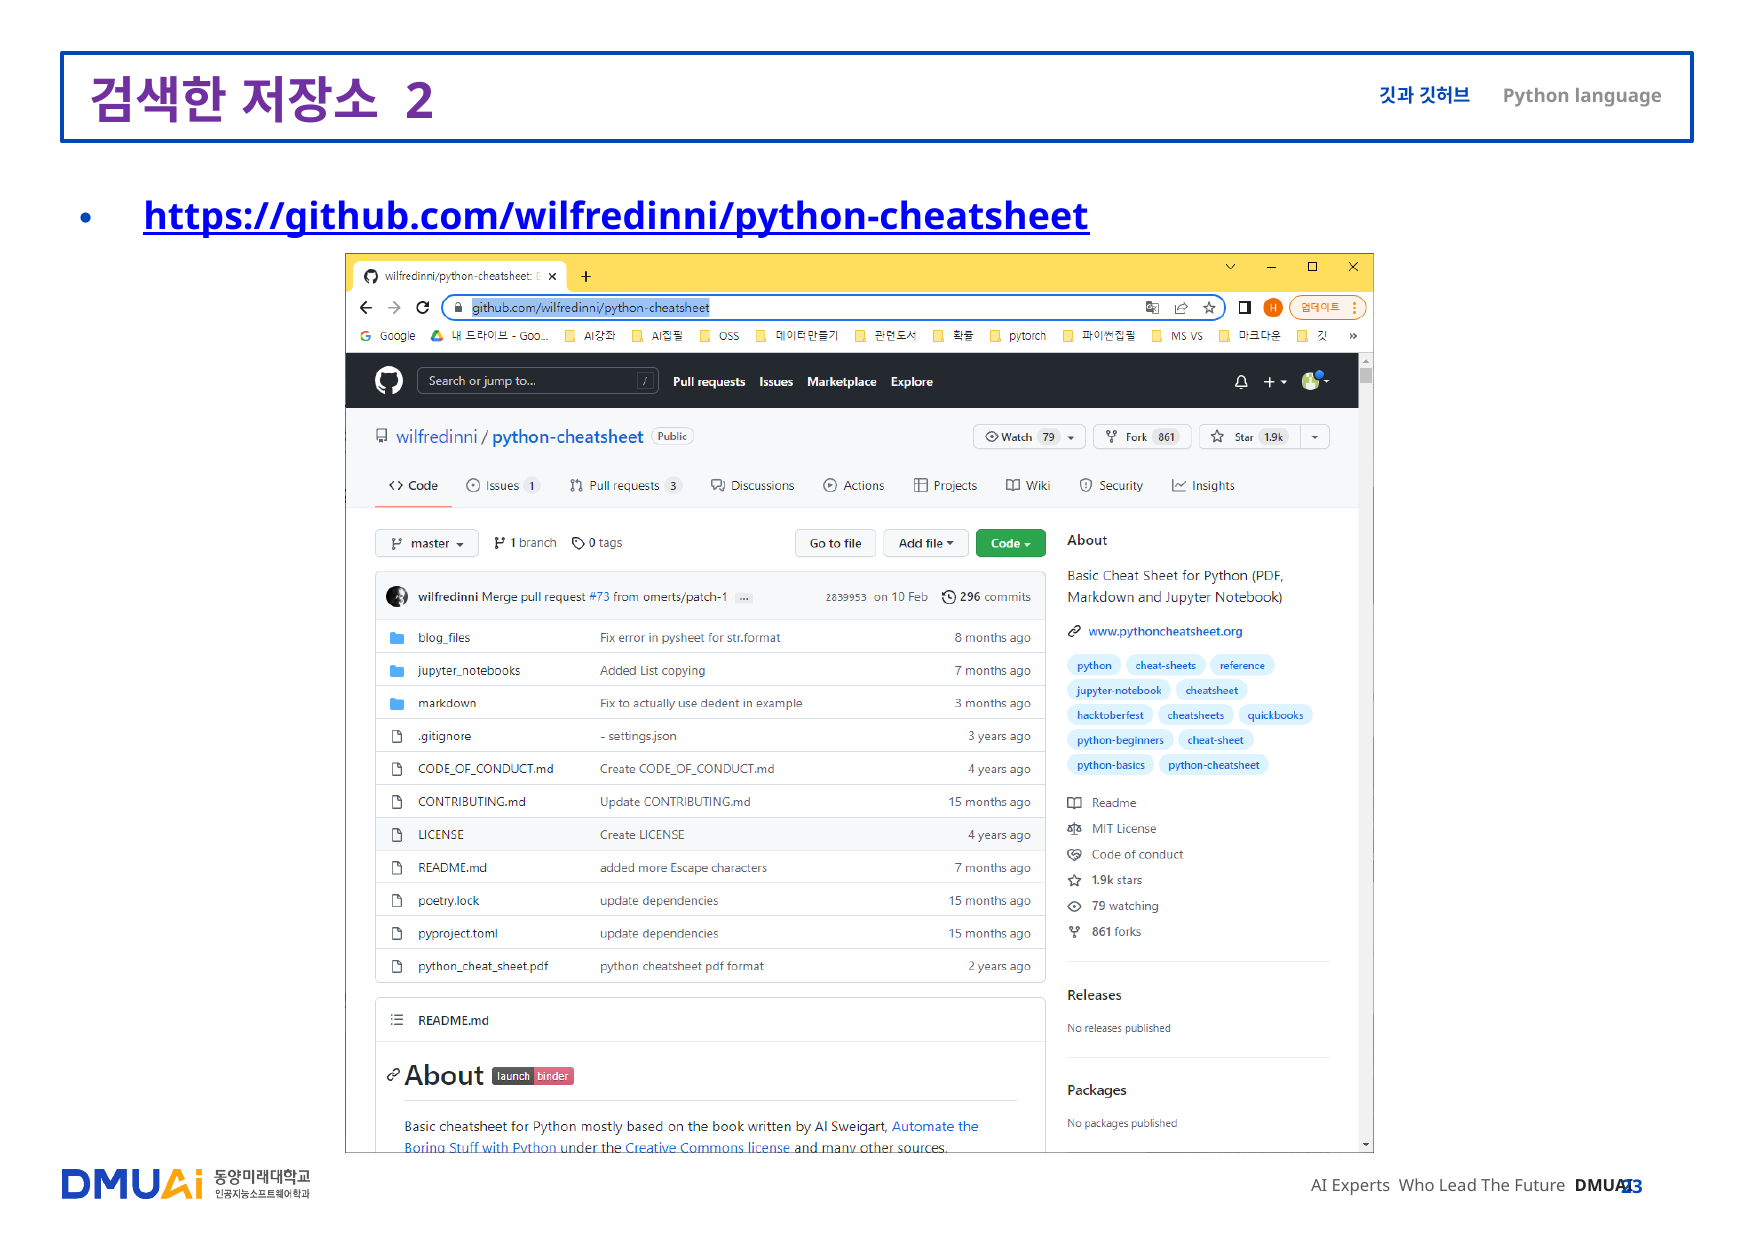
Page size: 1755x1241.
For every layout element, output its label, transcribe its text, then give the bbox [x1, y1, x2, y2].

title 검색한 저장소 2 [72, 69, 1055, 128]
picture [62, 1169, 310, 1199]
picture [345, 253, 1375, 1154]
list https://github.com/wilfredinni/python-cheatsheet [62, 183, 1681, 1140]
